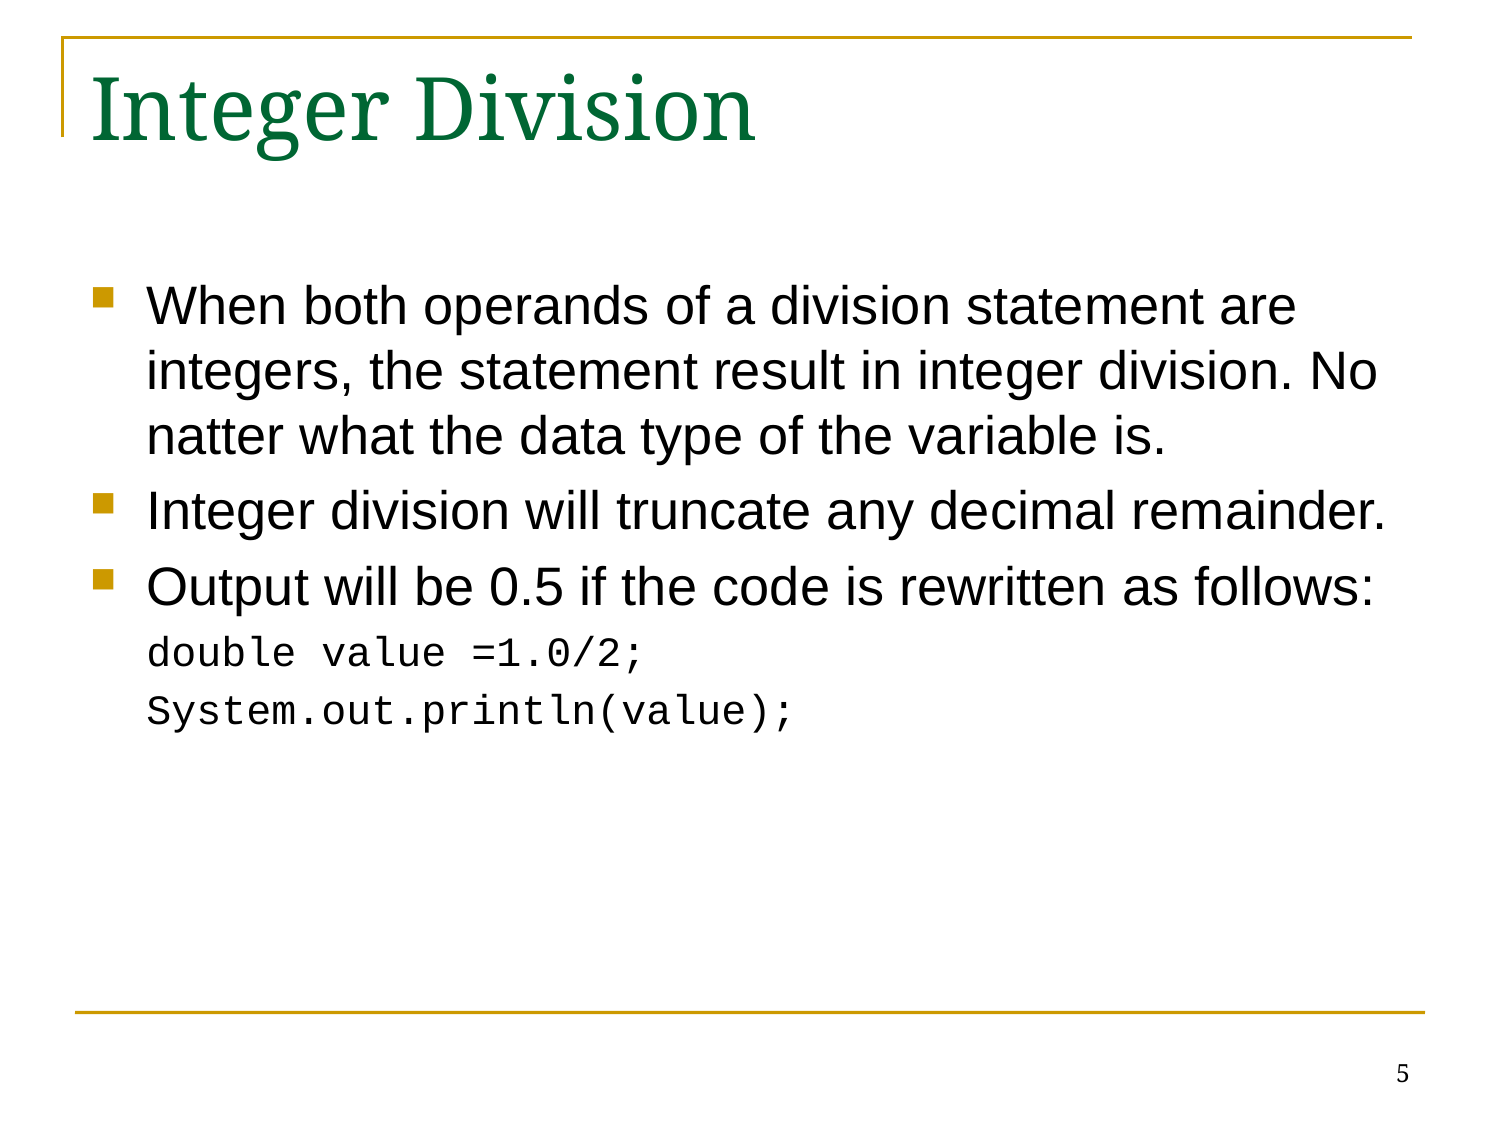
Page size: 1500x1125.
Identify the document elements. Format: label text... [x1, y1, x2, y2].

slide_number 5 [1074, 1023, 1426, 1100]
list When both operands of a division statement are integers, the statement result in integer division. No natter what the data type of the variable is. Integer division will truncate any decimal remainder. Output will be 0.5 if the code is rewritten as follows: double value =1.0/2; System.out.println(value); [74, 262, 1426, 1006]
title Integer Division [74, 45, 1426, 233]
